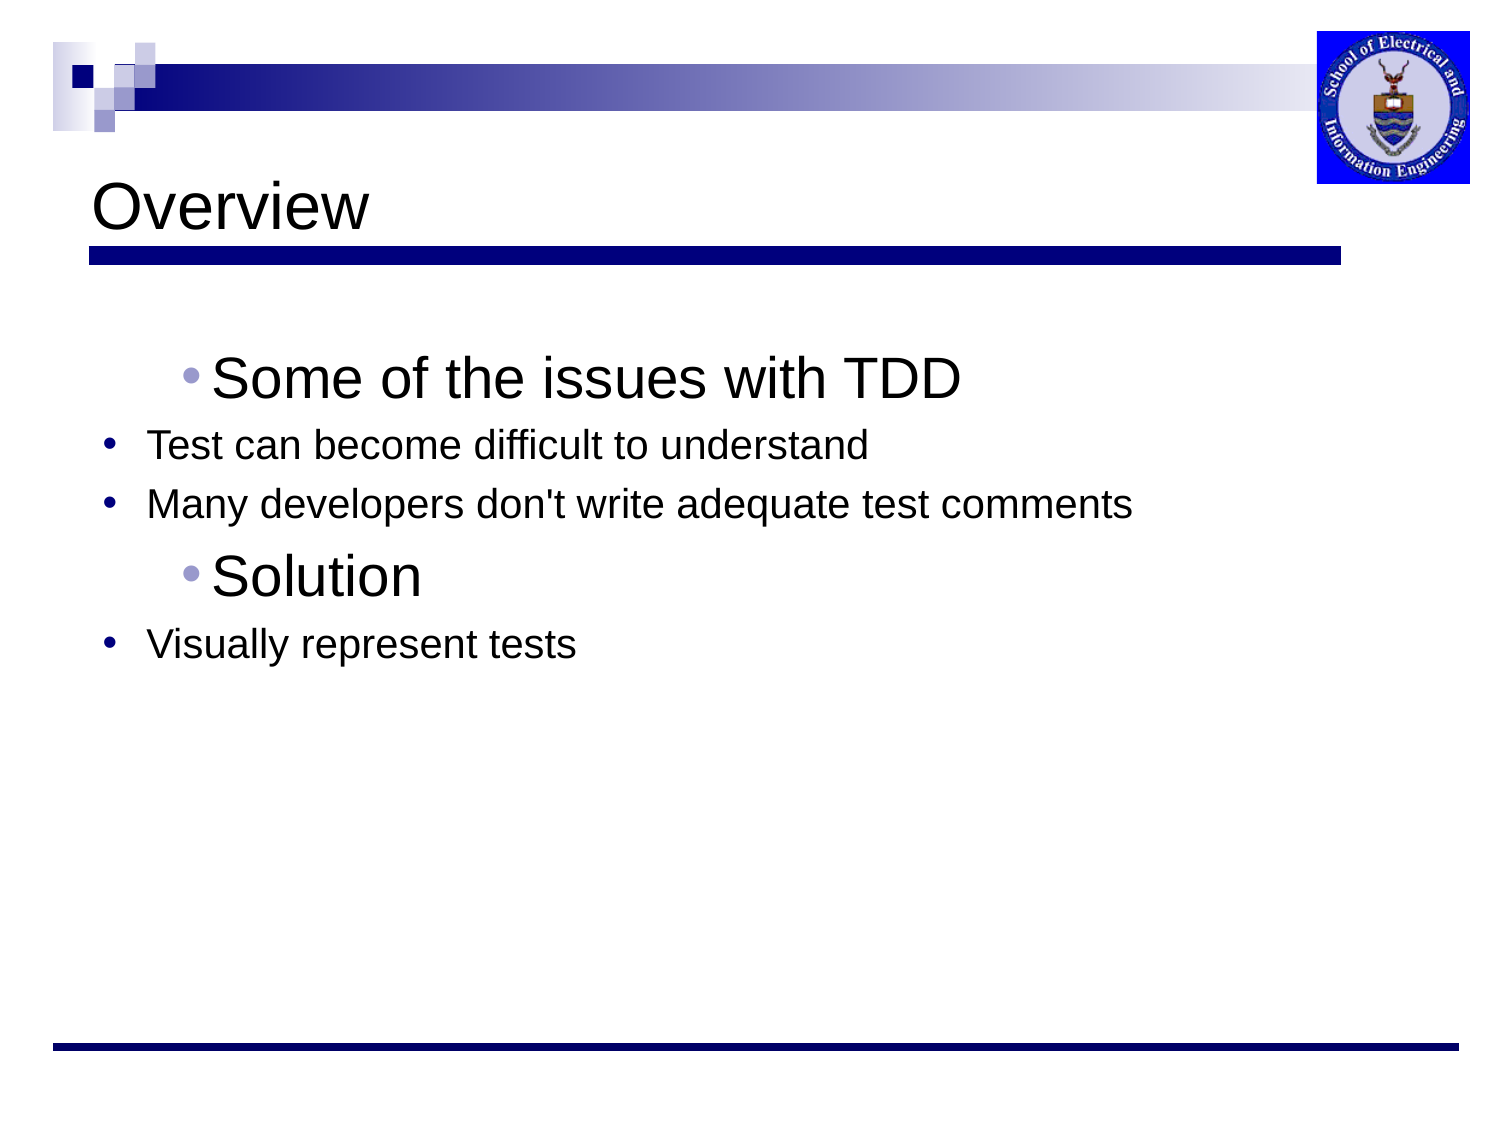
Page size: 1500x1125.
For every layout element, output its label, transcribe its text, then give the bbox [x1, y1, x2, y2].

title Overview [76, 93, 1427, 312]
list Some of the issues with TDD Test can become difficult to understand Many developers don't write adequate test comments Solution Visually represent tests [75, 324, 1425, 993]
picture [1316, 31, 1470, 184]
